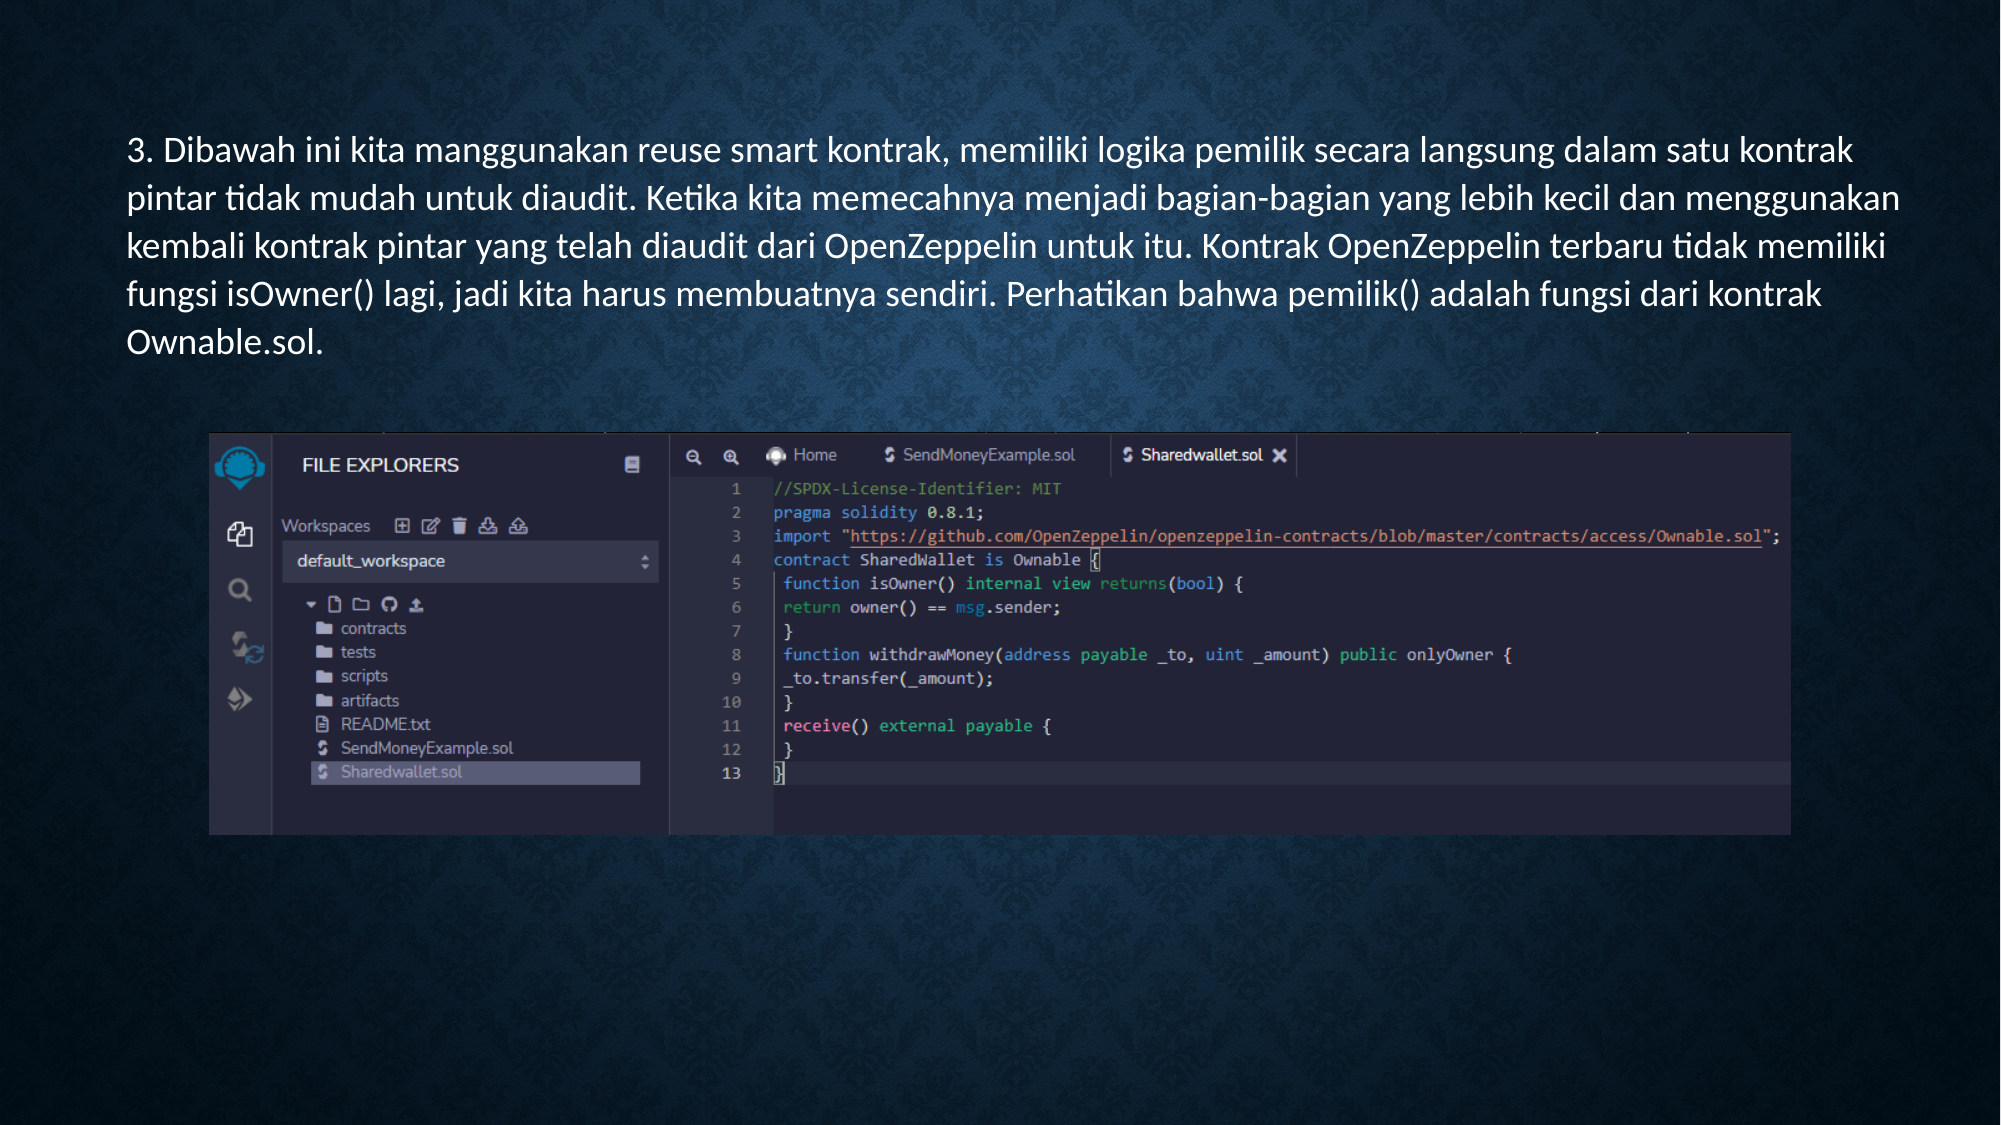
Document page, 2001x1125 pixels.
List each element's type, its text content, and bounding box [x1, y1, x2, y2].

picture [209, 432, 1791, 836]
text_box 3. Dibawah ini kita manggunakan reuse smart kontrak, memiliki logika pemilik secara langsung dalam satu kontrak pintar tidak mudah untuk diaudit. Ketika kita memecahnya menjadi bagian-bagian yang lebih kecil dan menggunakan kembali kontrak pintar yang telah diaudit dari OpenZeppelin untuk itu. Kontrak OpenZeppelin terbaru tidak memiliki fungsi isOwner() lagi, jadi kita harus membuatnya sendiri. Perhatikan bahwa pemilik() adalah fungsi dari kontrak Ownable.sol. [111, 114, 1946, 370]
